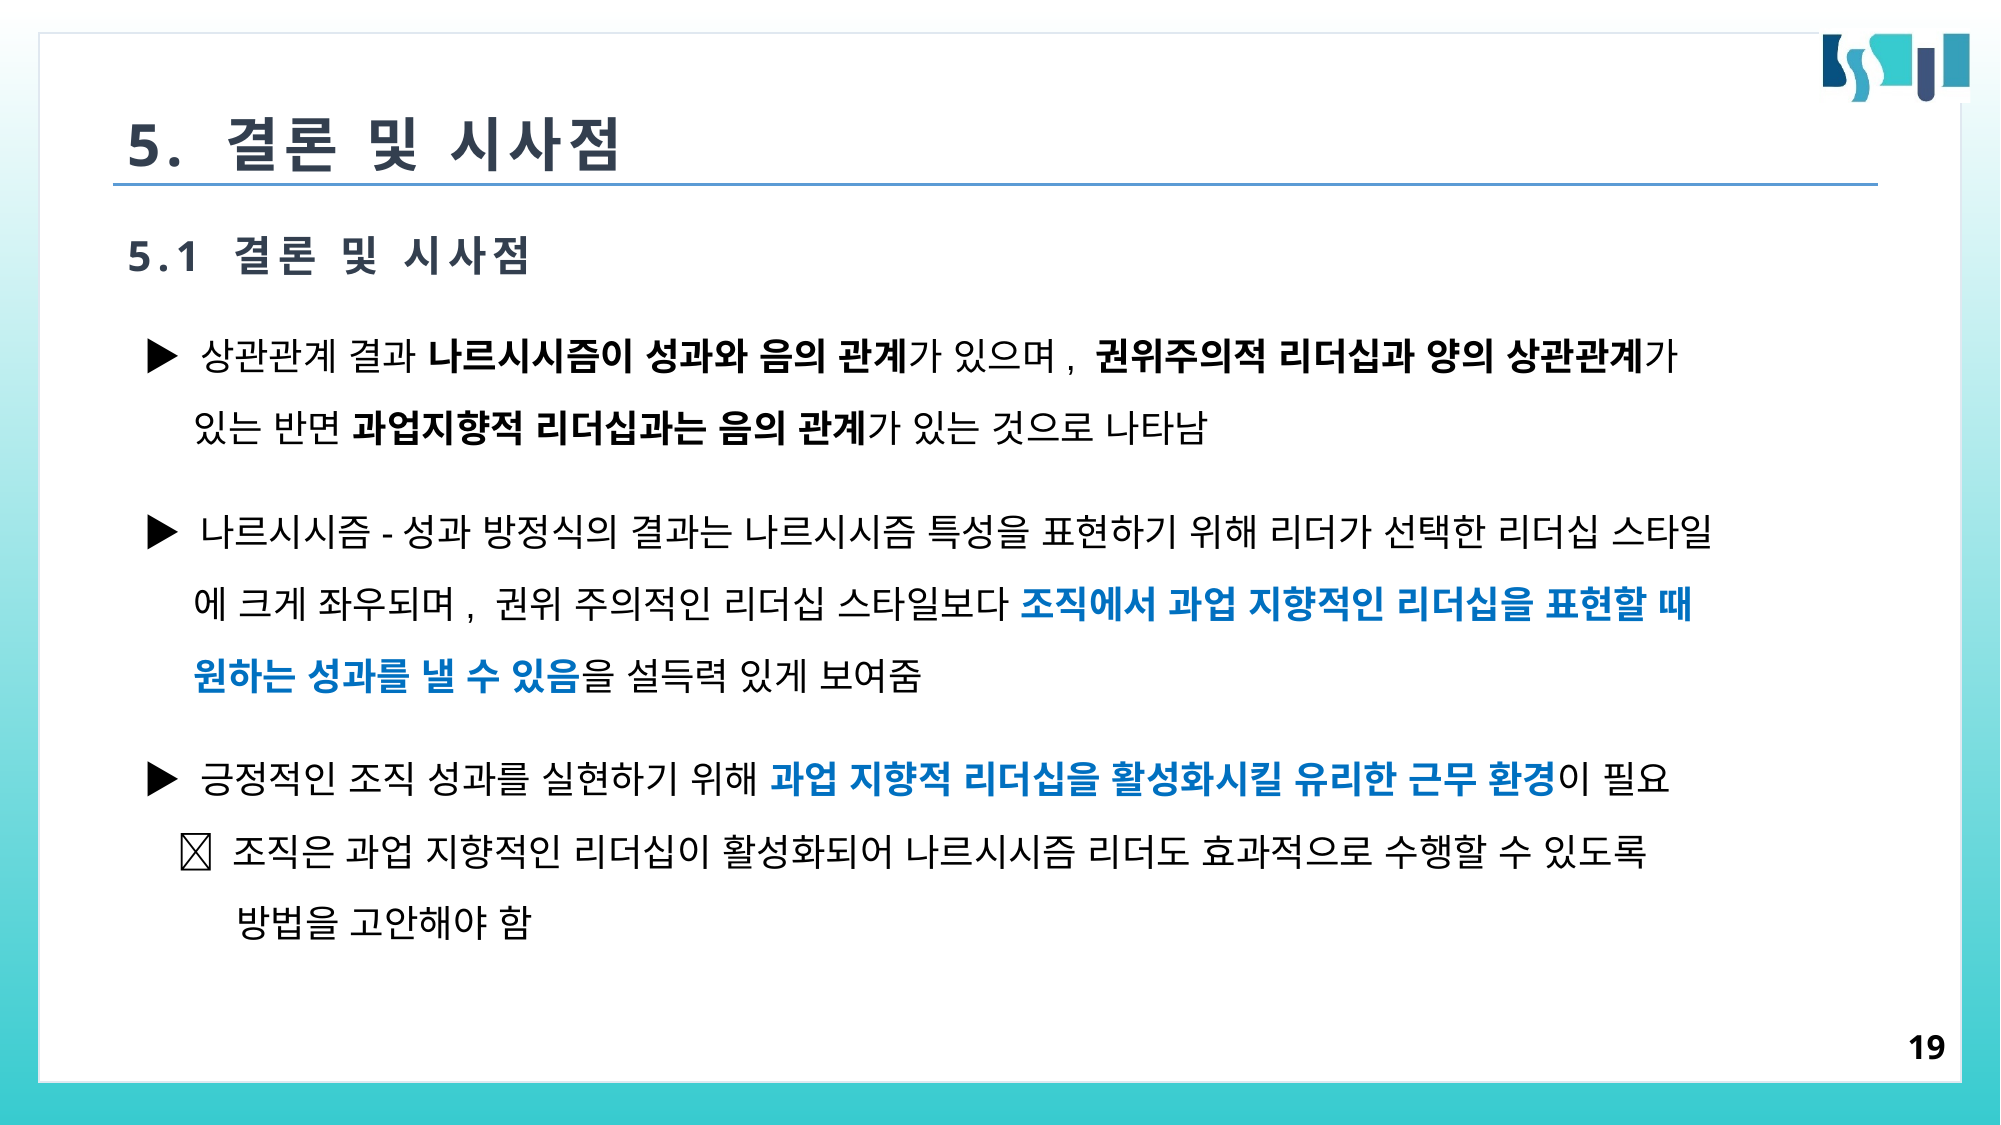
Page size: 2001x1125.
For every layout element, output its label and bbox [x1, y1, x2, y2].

text_box [0, 9, 2000, 1125]
